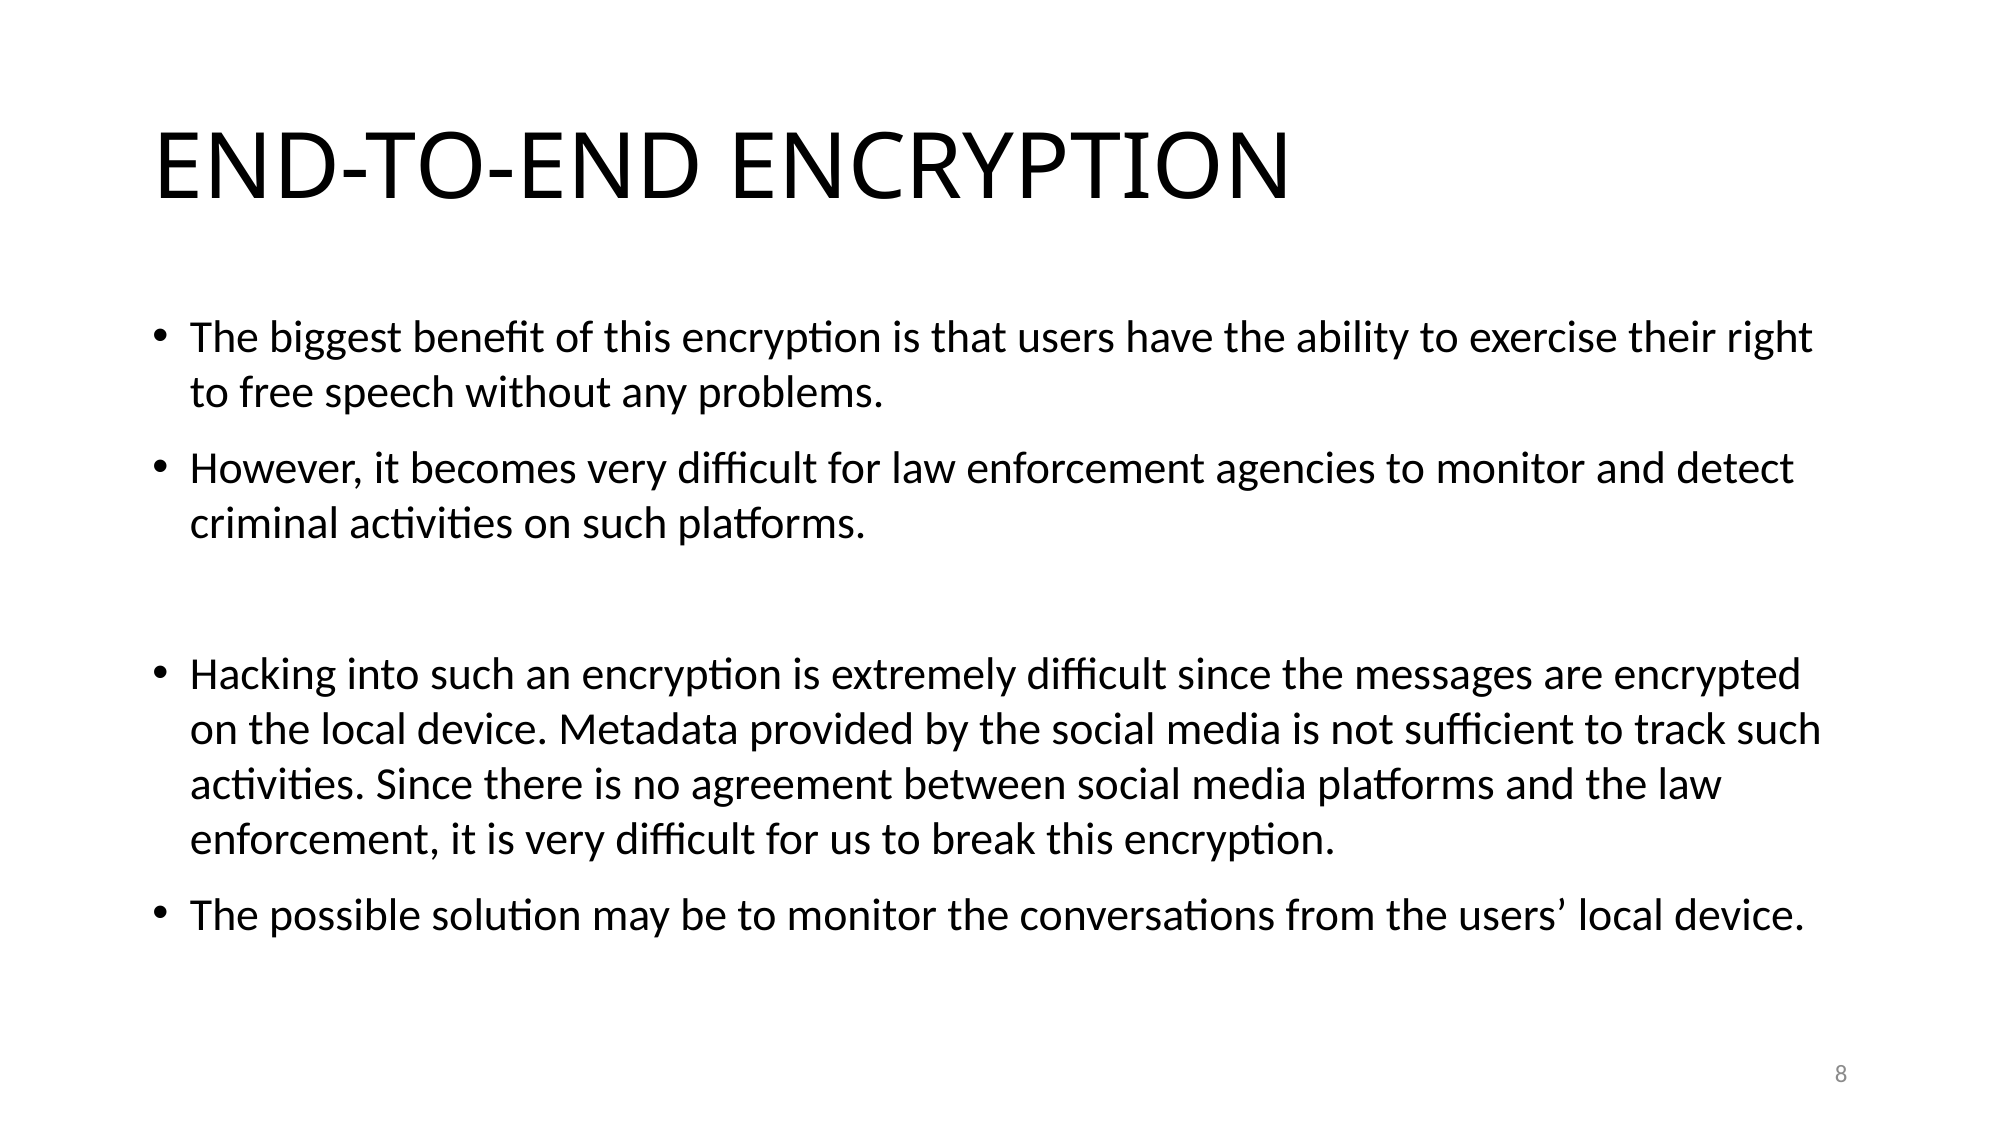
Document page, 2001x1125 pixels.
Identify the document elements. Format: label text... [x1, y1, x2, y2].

slide_number 8 [1412, 1042, 1863, 1103]
list The biggest benefit of this encryption is that users have the ability to exercise their right to free speech without any problems. However, it becomes very difficult for law enforcement agencies to monitor and detect criminal activities on such platforms. Hacking into such an encryption is extremely difficult since the messages are encrypted on the local device. Metadata provided by the social media is not sufficient to track such activities. Since there is no agreement between social media platforms and the law enforcement, it is very difficult for us to break this encryption. The possible solution may be to monitor the conversations from the users’ local device. [137, 299, 1863, 1014]
title END-TO-END ENCRYPTION [137, 59, 1863, 278]
